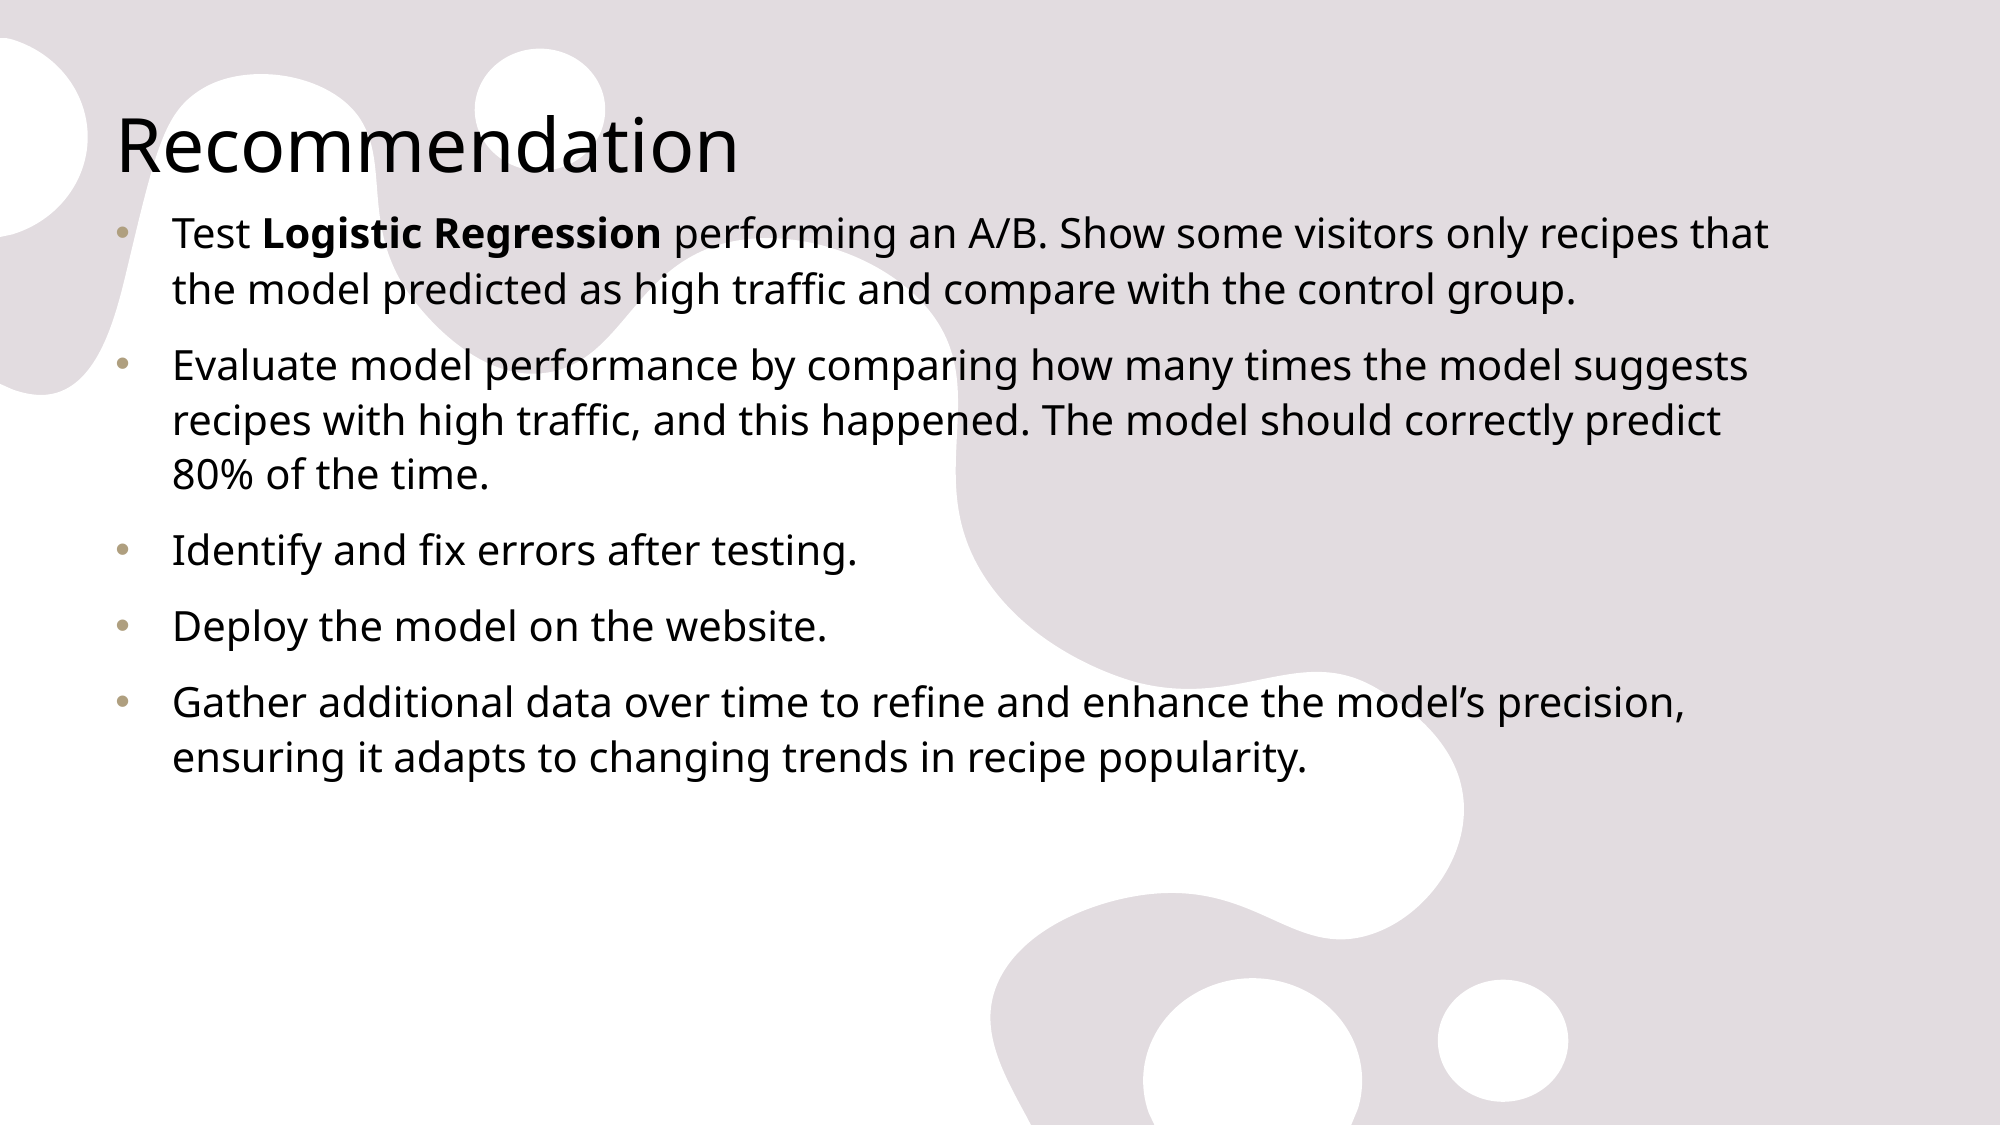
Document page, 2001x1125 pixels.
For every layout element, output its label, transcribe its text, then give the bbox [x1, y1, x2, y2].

title Recommendation [100, 75, 916, 194]
list Test Logistic Regression performing an A/B. Show some visitors only recipes that the model predicted as high traffic and compare with the control group. Evaluate model performance by comparing how many times the model suggests recipes with high traffic, and this happened. The model should correctly predict 80% of the time. Identify and fix errors after testing. Deploy the model on the website. Gather additional data over time to refine and enhance the model’s precision, ensuring it adapts to changing trends in recipe popularity. [100, 194, 1822, 1018]
